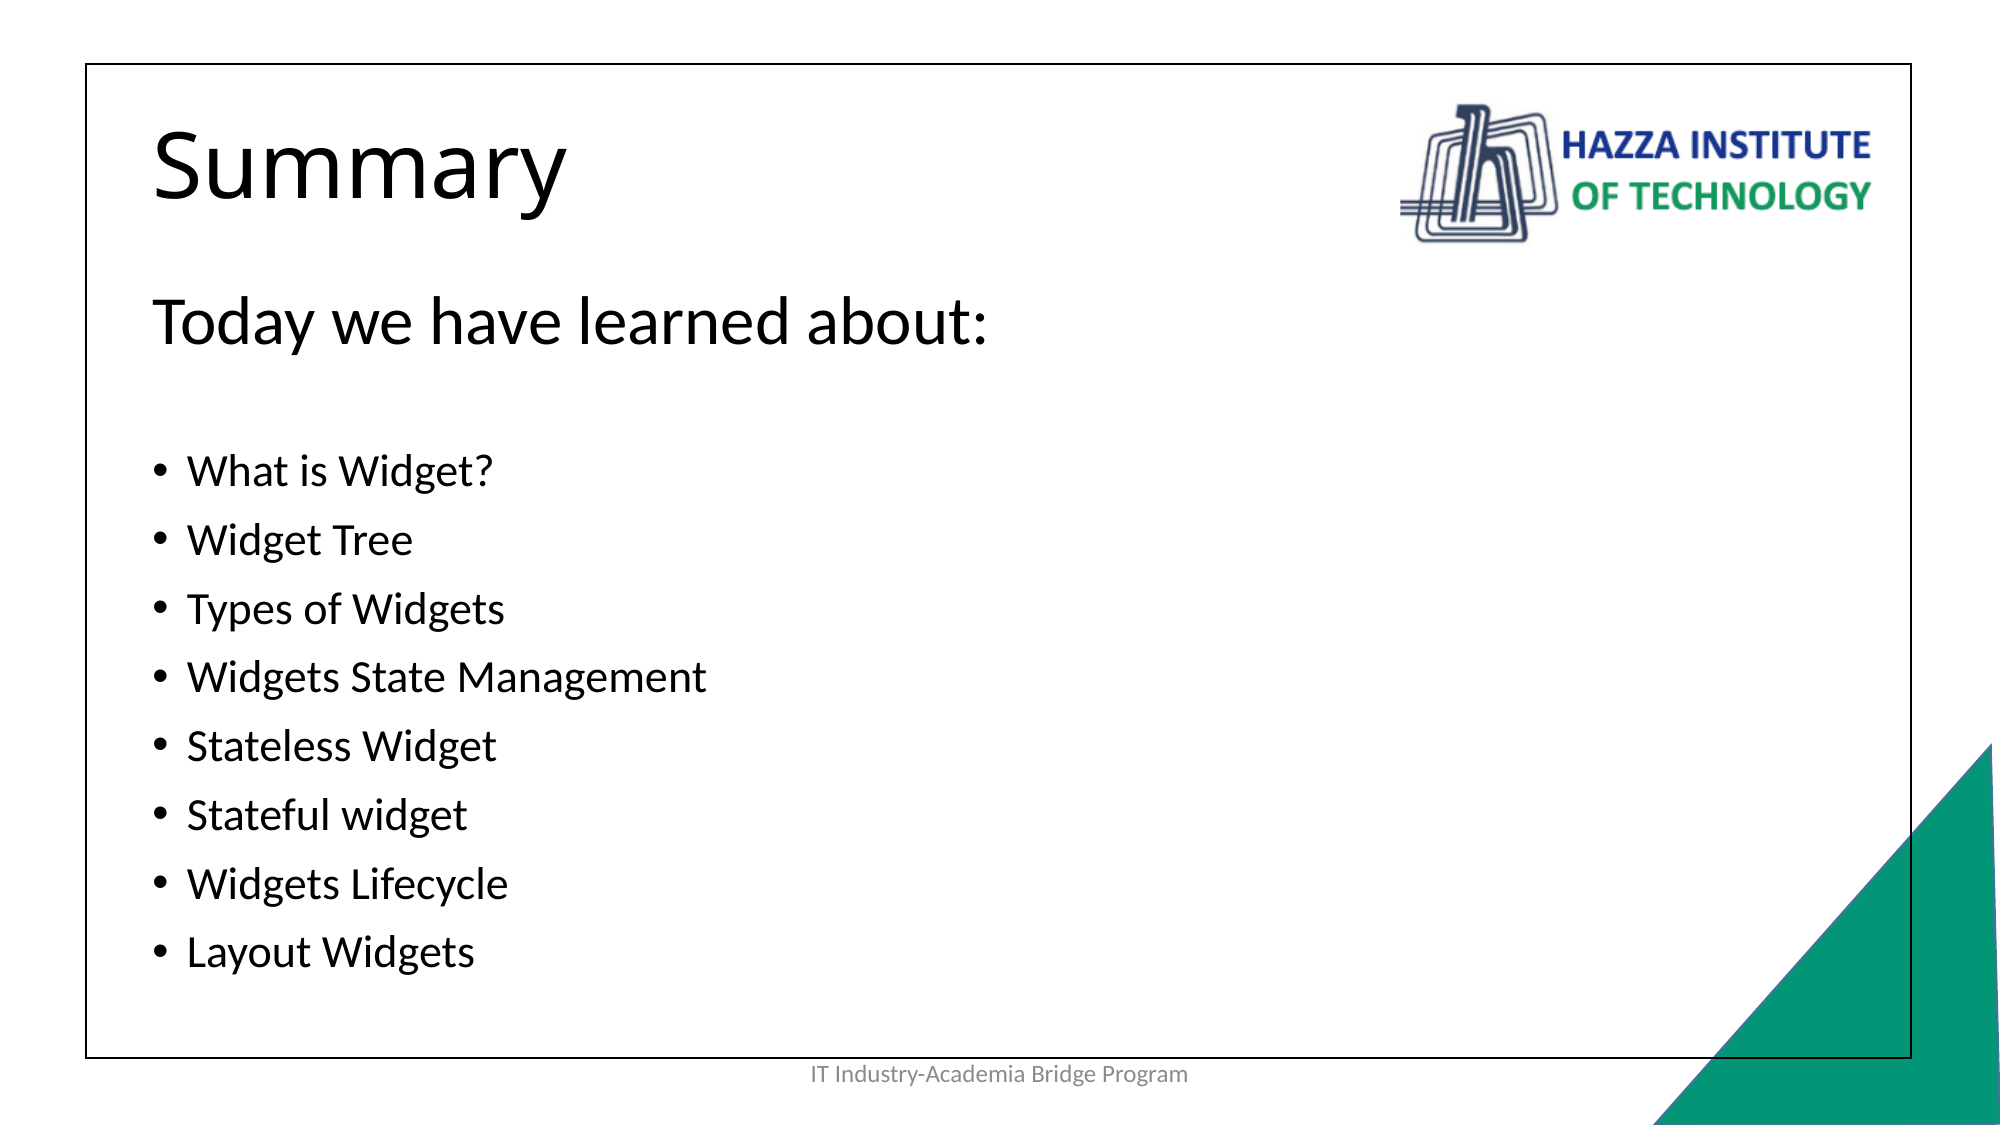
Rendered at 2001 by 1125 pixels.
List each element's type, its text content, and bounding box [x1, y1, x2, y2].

footer IT Industry-Academia Bridge Program [662, 1059, 1338, 1103]
title Summary [137, 59, 1863, 63]
picture [1392, 100, 1889, 248]
text_box [1652, 743, 2000, 1125]
text_box [85, 63, 1912, 1059]
